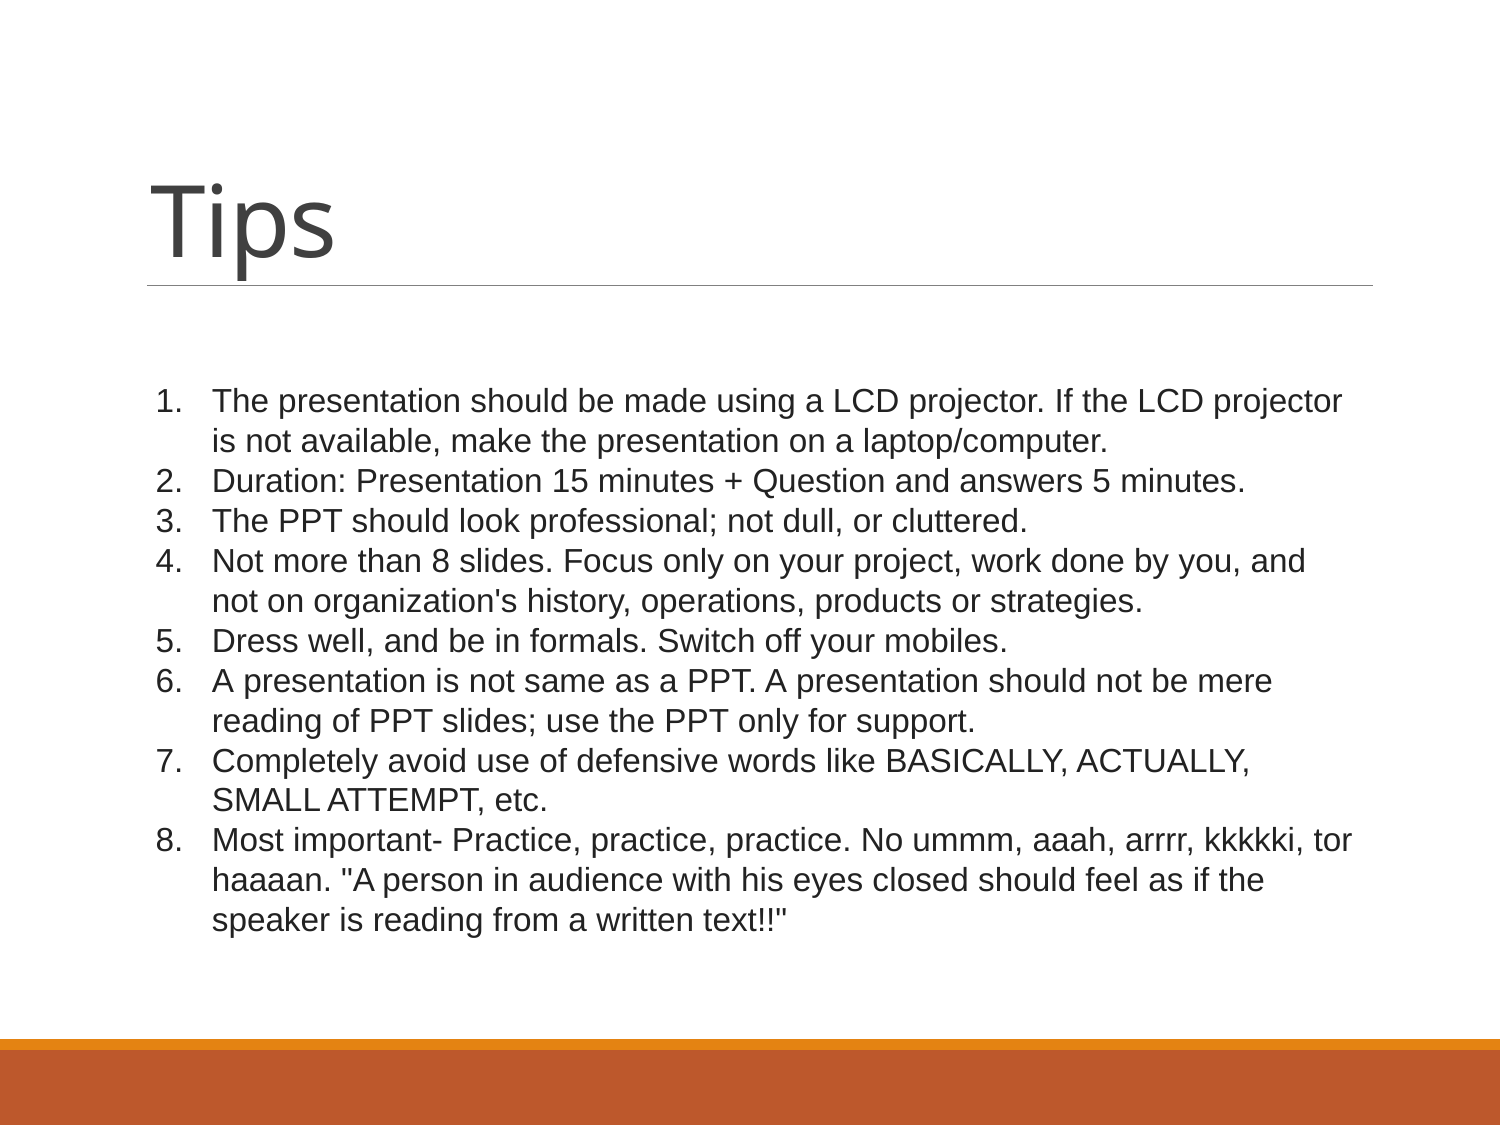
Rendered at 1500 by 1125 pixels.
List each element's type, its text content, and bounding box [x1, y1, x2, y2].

title Tips [135, 47, 1373, 285]
list The presentation should be made using a LCD projector. If the LCD projector is not available, make the presentation on a laptop/computer. Duration: Presentation 15 minutes + Question and answers 5 minutes. The PPT should look professional; not dull, or cluttered. Not more than 8 slides. Focus only on your project, work done by you, and not on organization's history, operations, products or strategies. Dress well, and be in formals. Switch off your mobiles. A presentation is not same as a PPT. A presentation should not be mere reading of PPT slides; use the PPT only for support. Completely avoid use of defensive words like BASICALLY, ACTUALLY, SMALL ATTEMPT, etc. Most important- Practice, practice, practice. No ummm, aaah, arrrr, kkkkki, tor haaaan. "A person in audience with his eyes closed should feel as if the speaker is reading from a written text!!" [140, 332, 1379, 986]
